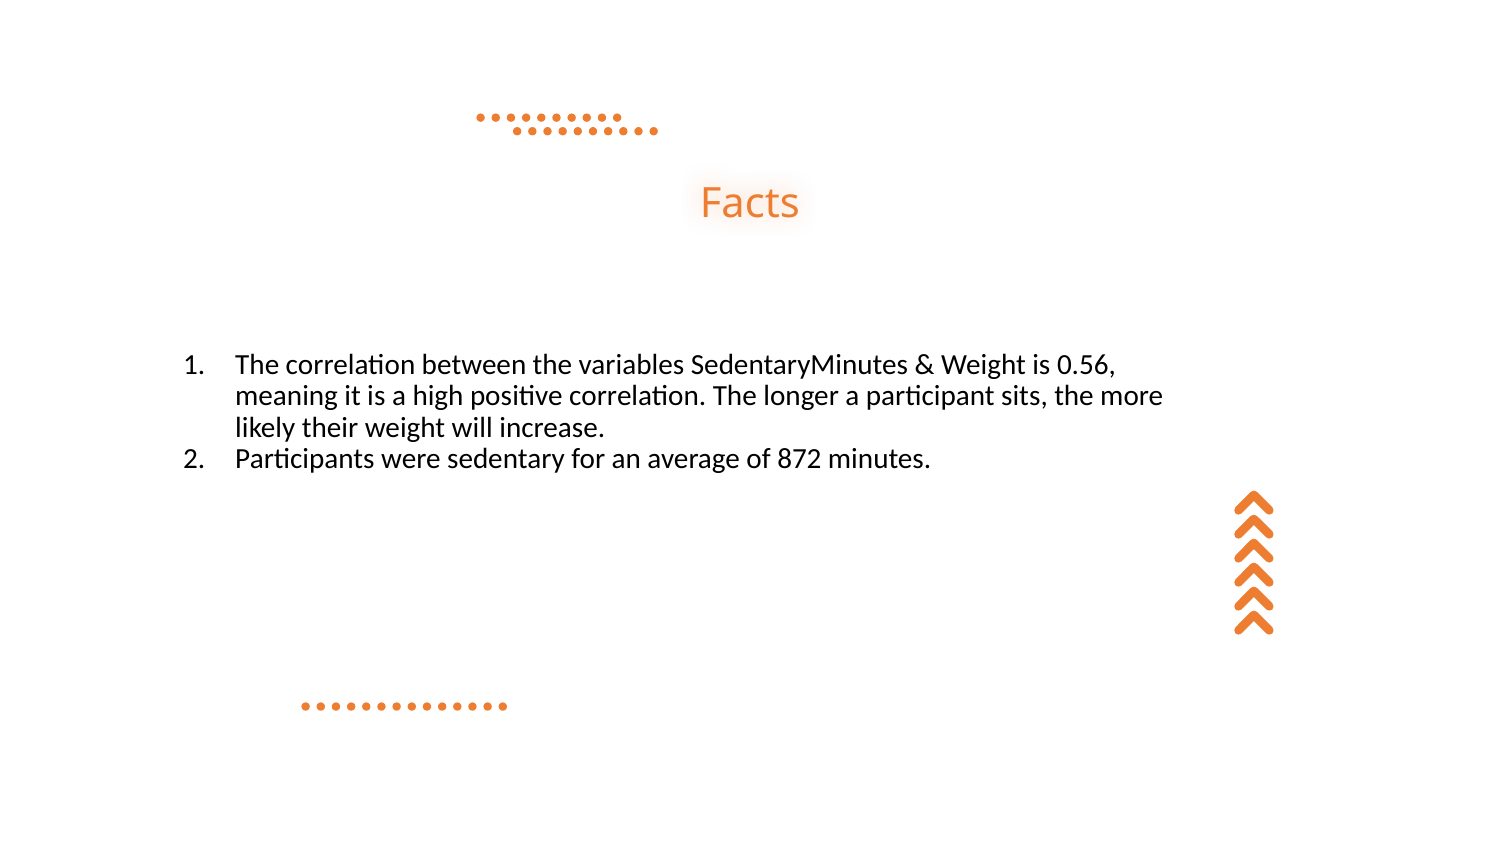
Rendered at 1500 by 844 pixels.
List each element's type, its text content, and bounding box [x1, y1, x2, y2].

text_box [476, 113, 658, 136]
subtitle The correlation between the variables SedentaryMinutes & Weight is 0.56, meaning it is a high positive correlation. The longer a participant sits, the more likely their weight will increase. Participants were sedentary for an average of 872 minutes. [145, 239, 1234, 585]
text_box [301, 702, 507, 711]
title Facts [304, 168, 1196, 239]
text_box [1181, 542, 1327, 583]
